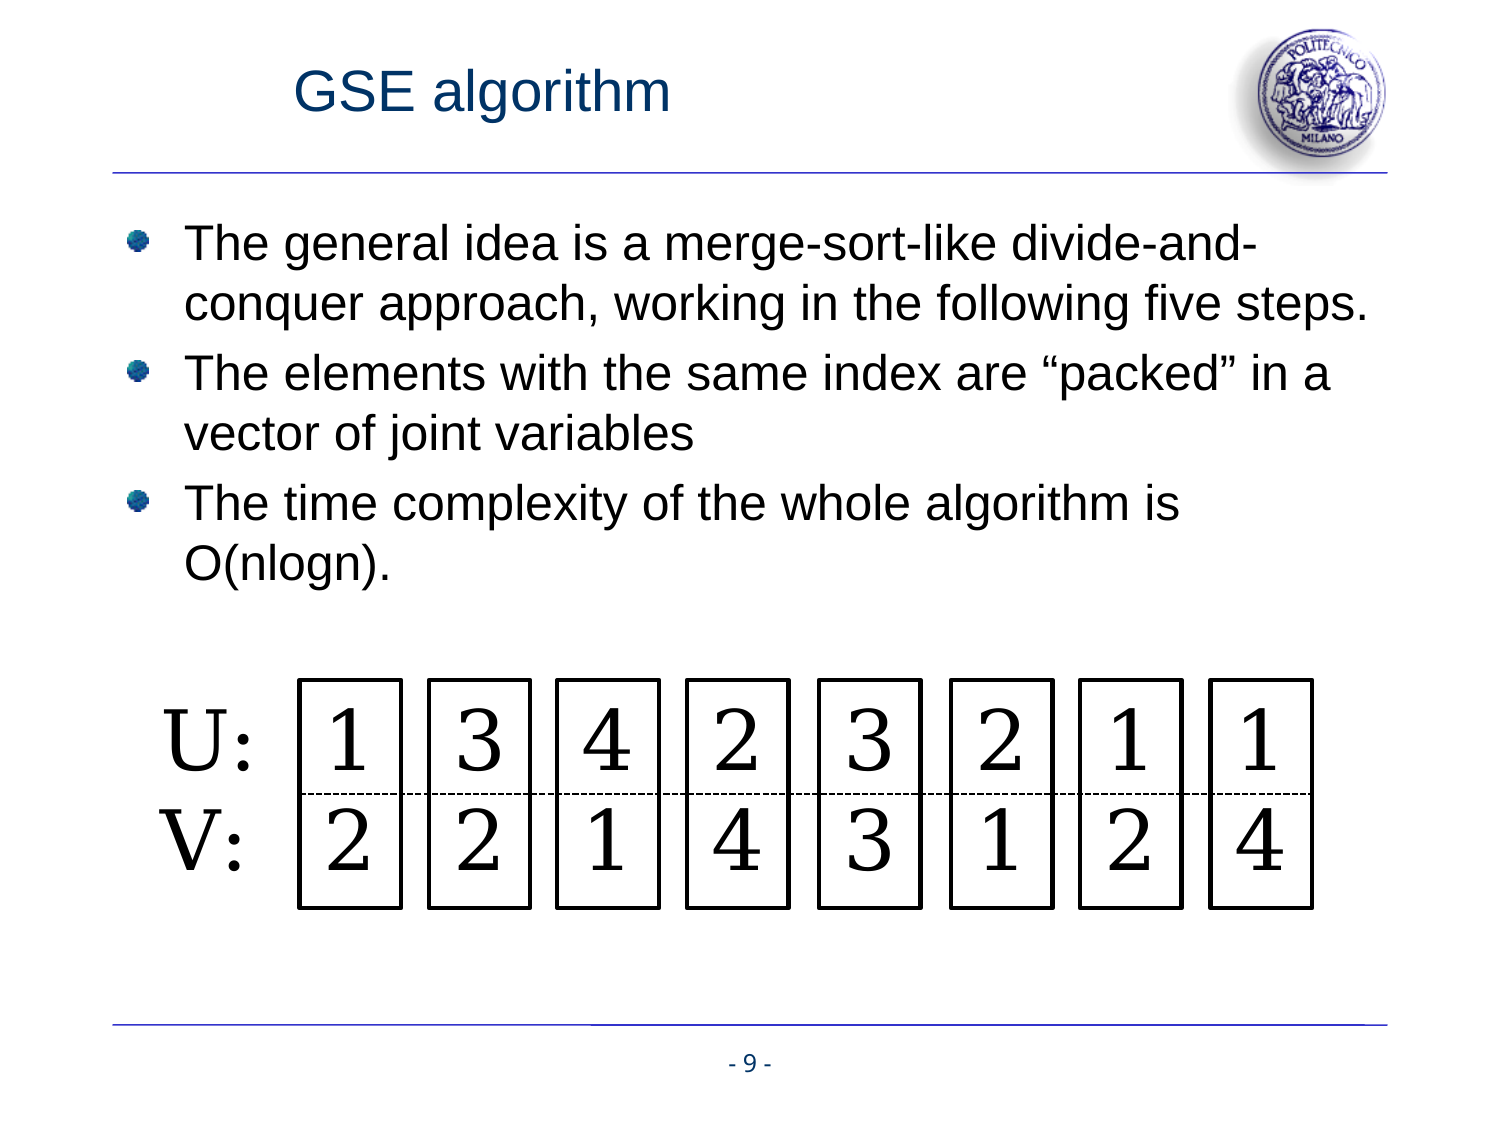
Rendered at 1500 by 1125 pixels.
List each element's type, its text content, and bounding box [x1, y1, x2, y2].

picture [127, 490, 149, 512]
slide_number - 9 - [670, 1039, 830, 1078]
text_box 3 3 [817, 678, 923, 793]
text_box 1 2 [1078, 803, 1184, 910]
text_box U: V: [145, 679, 273, 895]
text_box 1 2 [1078, 678, 1184, 793]
list The general idea is a merge-sort-like divide-and-conquer approach, working in the following five steps. The elements with the same index are “packed” in a vector of joint variables The time complexity of the whole algorithm is O(nlogn). [112, 202, 1388, 988]
picture [127, 230, 149, 252]
picture [127, 360, 149, 382]
picture [1228, 16, 1416, 186]
text_box 2 4 [685, 678, 791, 793]
text_box 3 3 [817, 803, 923, 910]
text_box 1 2 [297, 678, 403, 910]
text_box 1 4 [1208, 799, 1314, 910]
title GSE algorithm [278, 18, 1211, 157]
text_box 3 2 [427, 678, 532, 793]
text_box 4 1 [555, 678, 661, 793]
text_box 2 4 [685, 803, 791, 910]
text_box 1 4 [1208, 678, 1314, 797]
text_box 4 1 [555, 803, 661, 910]
text_box 2 1 [949, 803, 1055, 910]
text_box 3 2 [427, 803, 532, 910]
text_box 2 1 [949, 678, 1055, 793]
